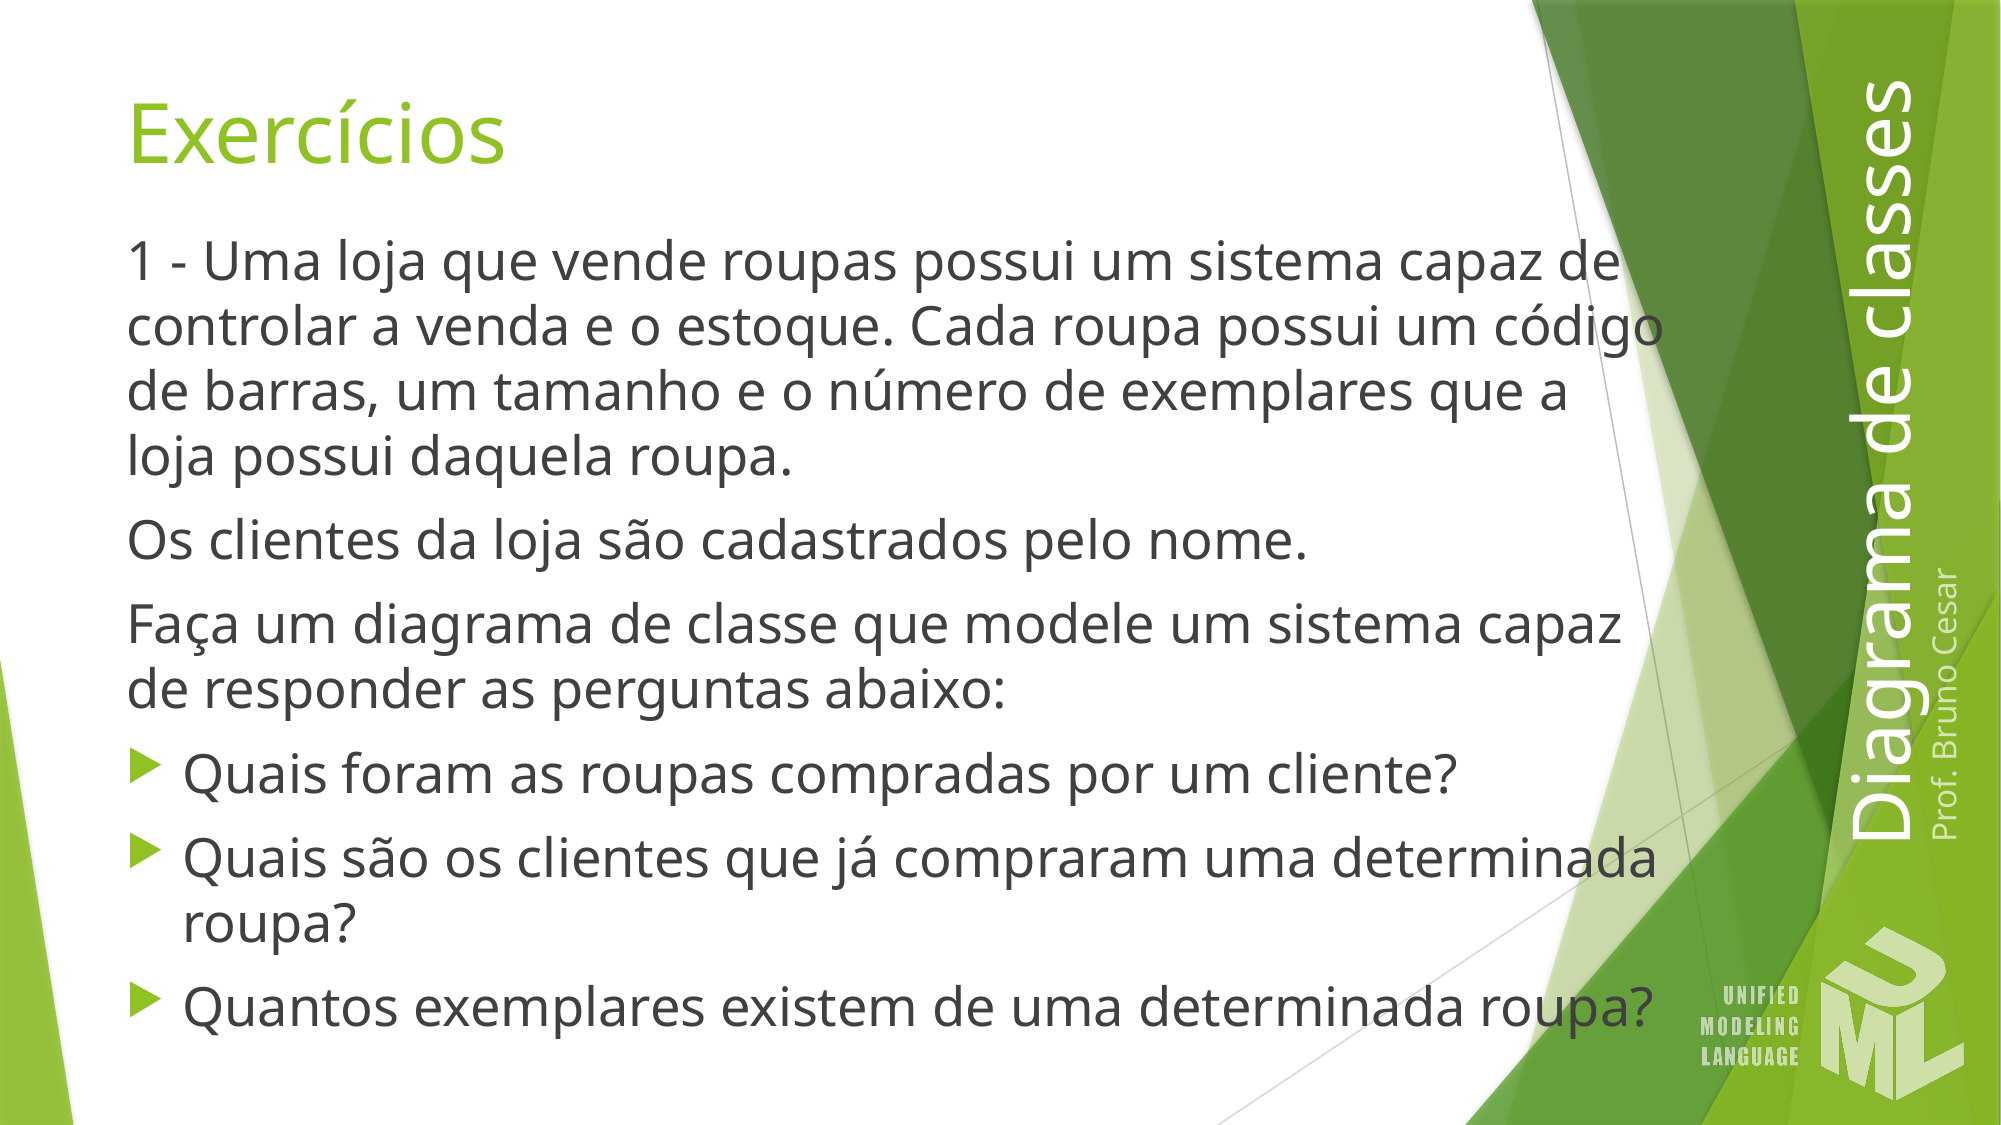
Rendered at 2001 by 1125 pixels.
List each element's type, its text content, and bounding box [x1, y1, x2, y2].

picture [1701, 926, 1964, 1101]
text_box Prof. Bruno Cesar [1915, 498, 1983, 858]
text_box Exercícios [111, 72, 1522, 213]
list 1 - Uma loja que vende roupas possui um sistema capaz de controlar a venda e o estoque. Cada roupa possui um código de barras, um tamanho e o número de exemplares que a loja possui daquela roupa. Os clientes da loja são cadastrados pelo nome. Faça um diagrama de classe que modele um sistema capaz de responder as perguntas abaixo: Quais foram as roupas compradas por um cliente? Quais são os clientes que já compraram uma determinada roupa? Quantos exemplares existem de uma determinada roupa? [111, 219, 1682, 1077]
text_box Diagrama de classes [1822, 53, 1939, 863]
